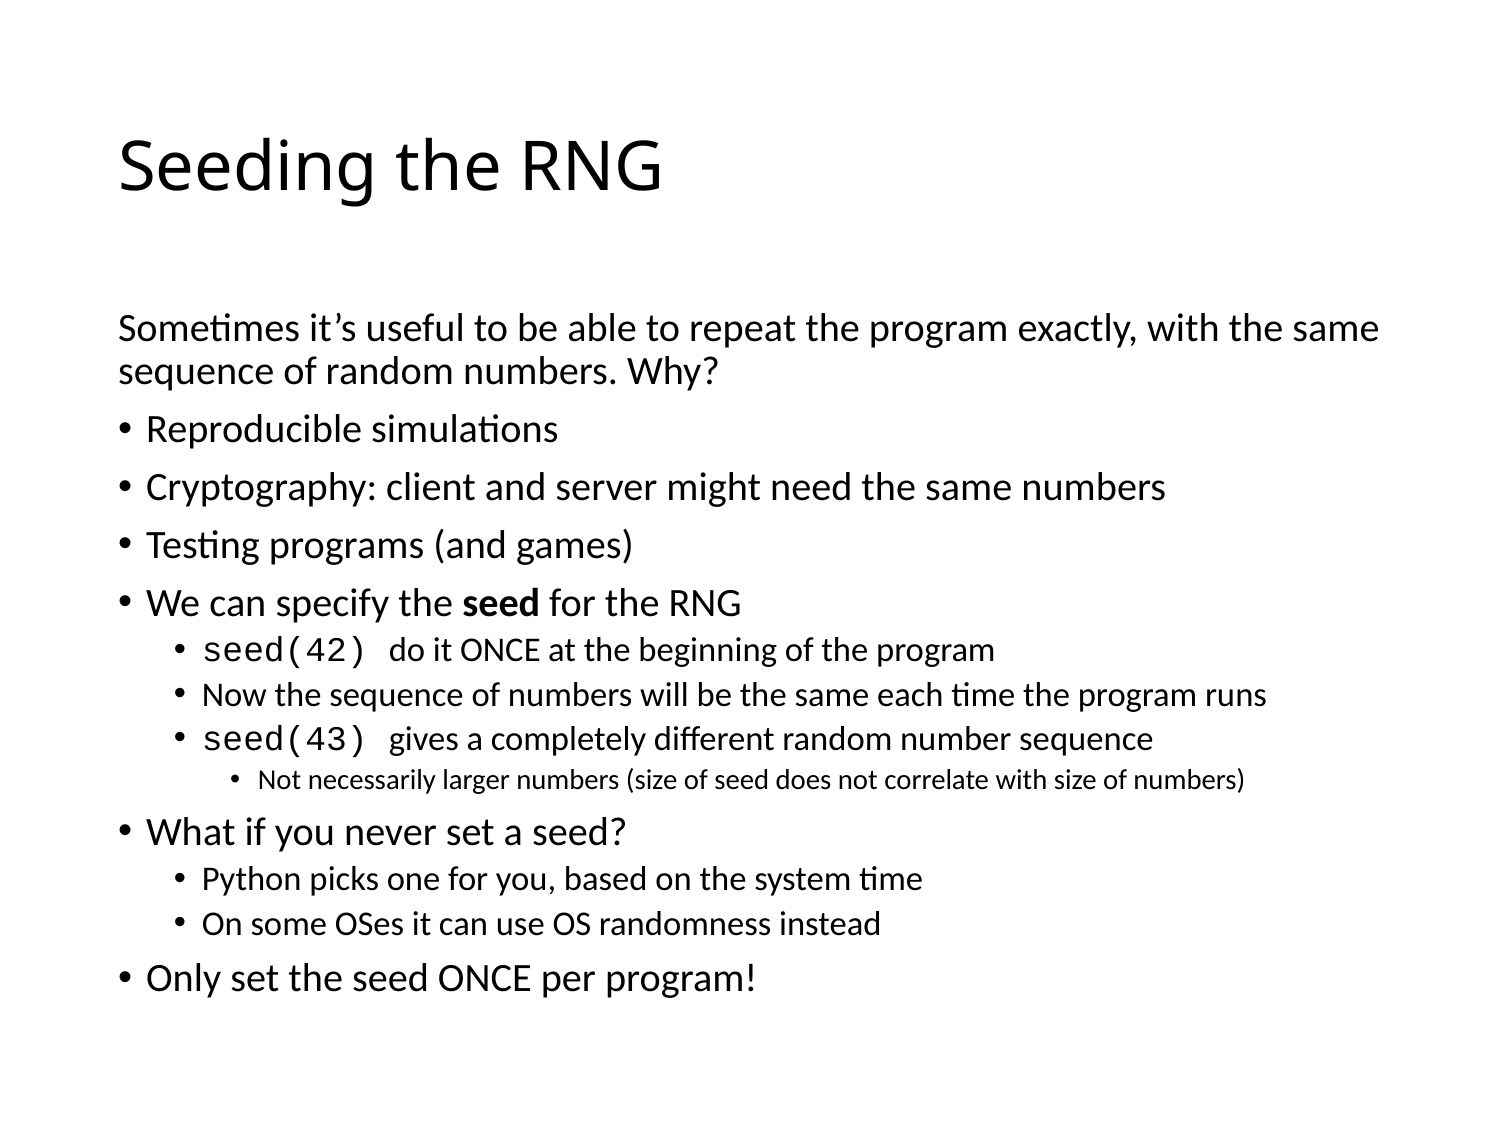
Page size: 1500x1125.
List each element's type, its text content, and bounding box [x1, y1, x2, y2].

title Seeding the RNG [103, 59, 1397, 278]
list Sometimes it’s useful to be able to repeat the program exactly, with the same sequence of random numbers. Why? Reproducible simulations Cryptography: client and server might need the same numbers Testing programs (and games) We can specify the seed for the RNG seed(42) do it ONCE at the beginning of the program Now the sequence of numbers will be the same each time the program runs seed(43) gives a completely different random number sequence Not necessarily larger numbers (size of seed does not correlate with size of numbers) What if you never set a seed? Python picks one for you, based on the system time On some OSes it can use OS randomness instead Only set the seed ONCE per program! [103, 299, 1397, 1014]
